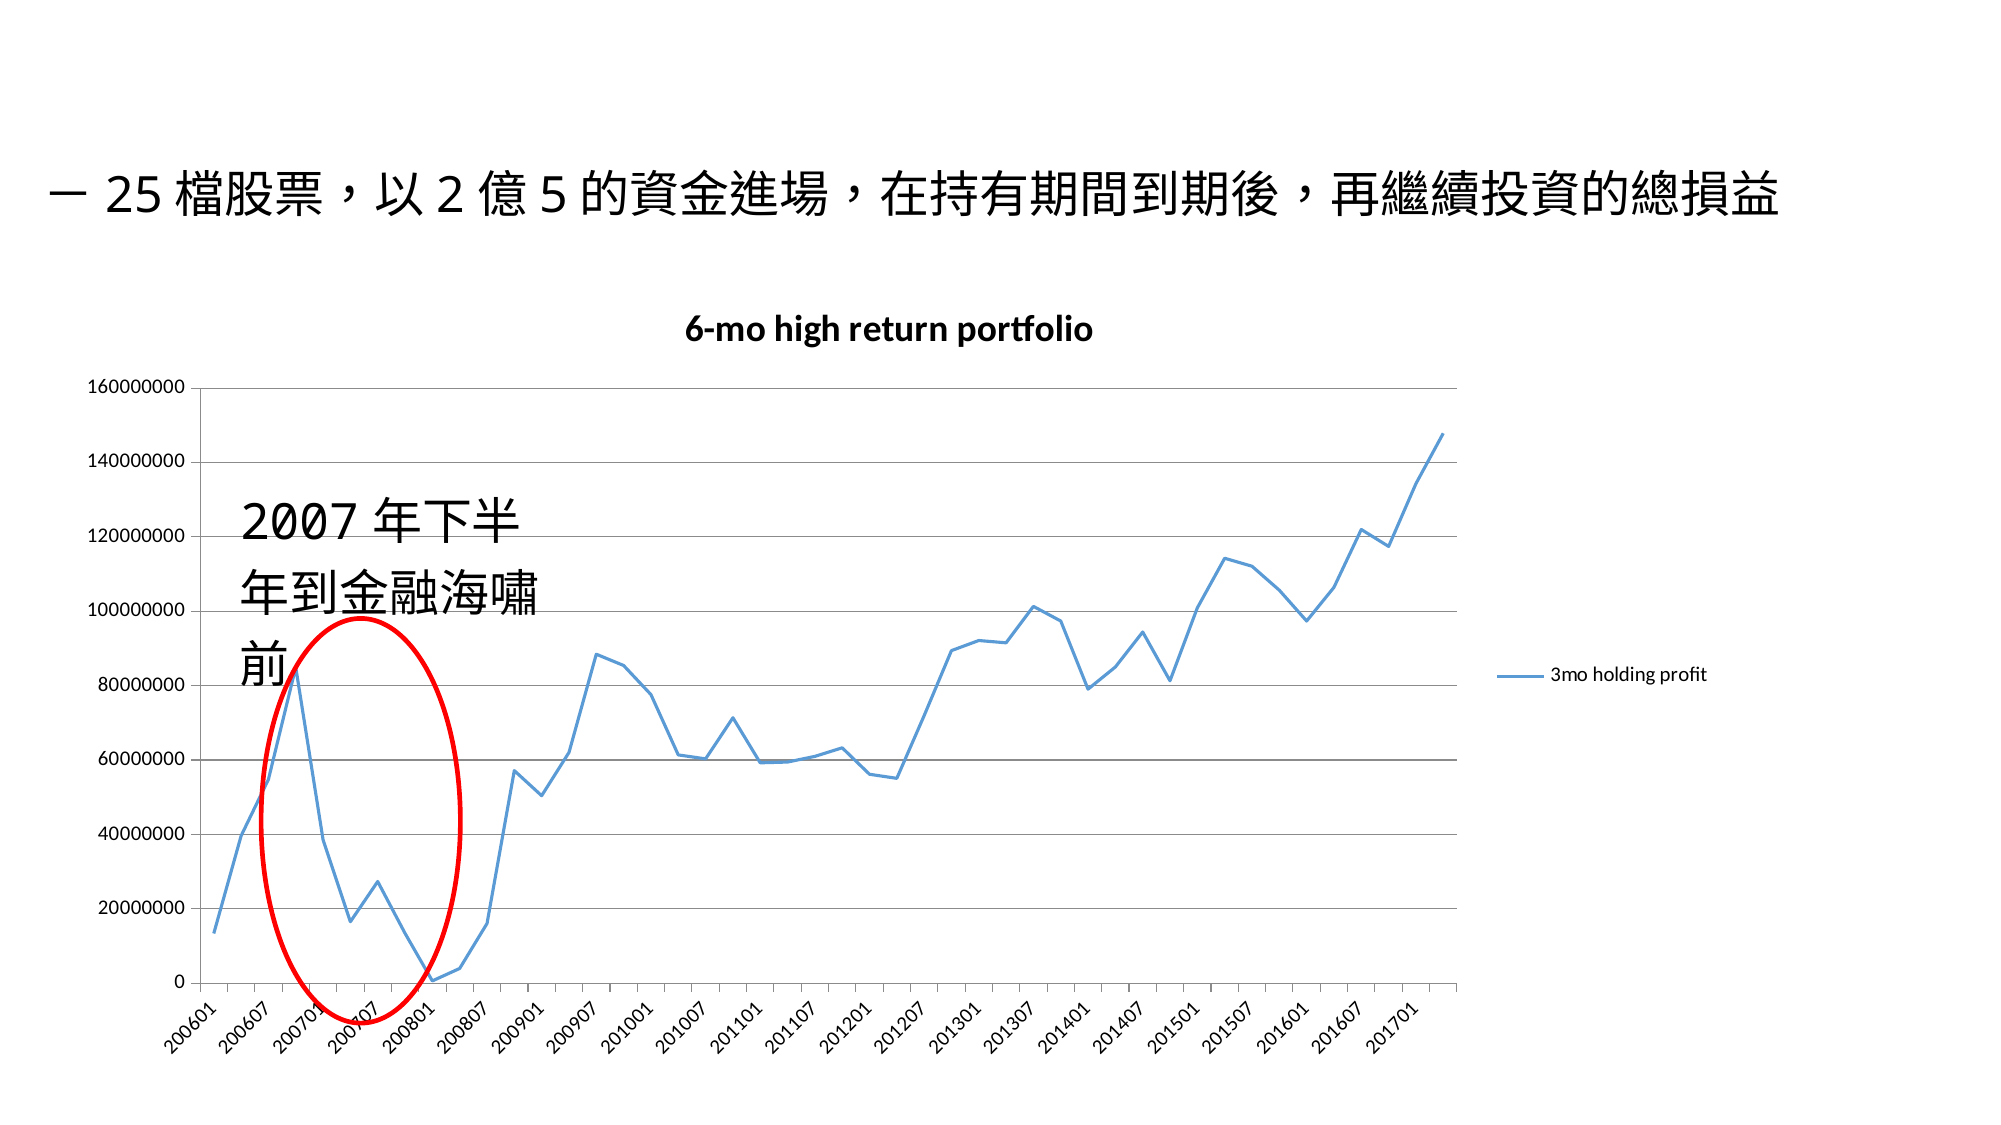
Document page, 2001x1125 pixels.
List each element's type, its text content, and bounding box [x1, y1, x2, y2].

title －25檔股票，以2億5的資金進場，在持有期間到期後，再繼續投資的總損益 [28, 87, 2000, 305]
chart [53, 278, 1727, 1075]
